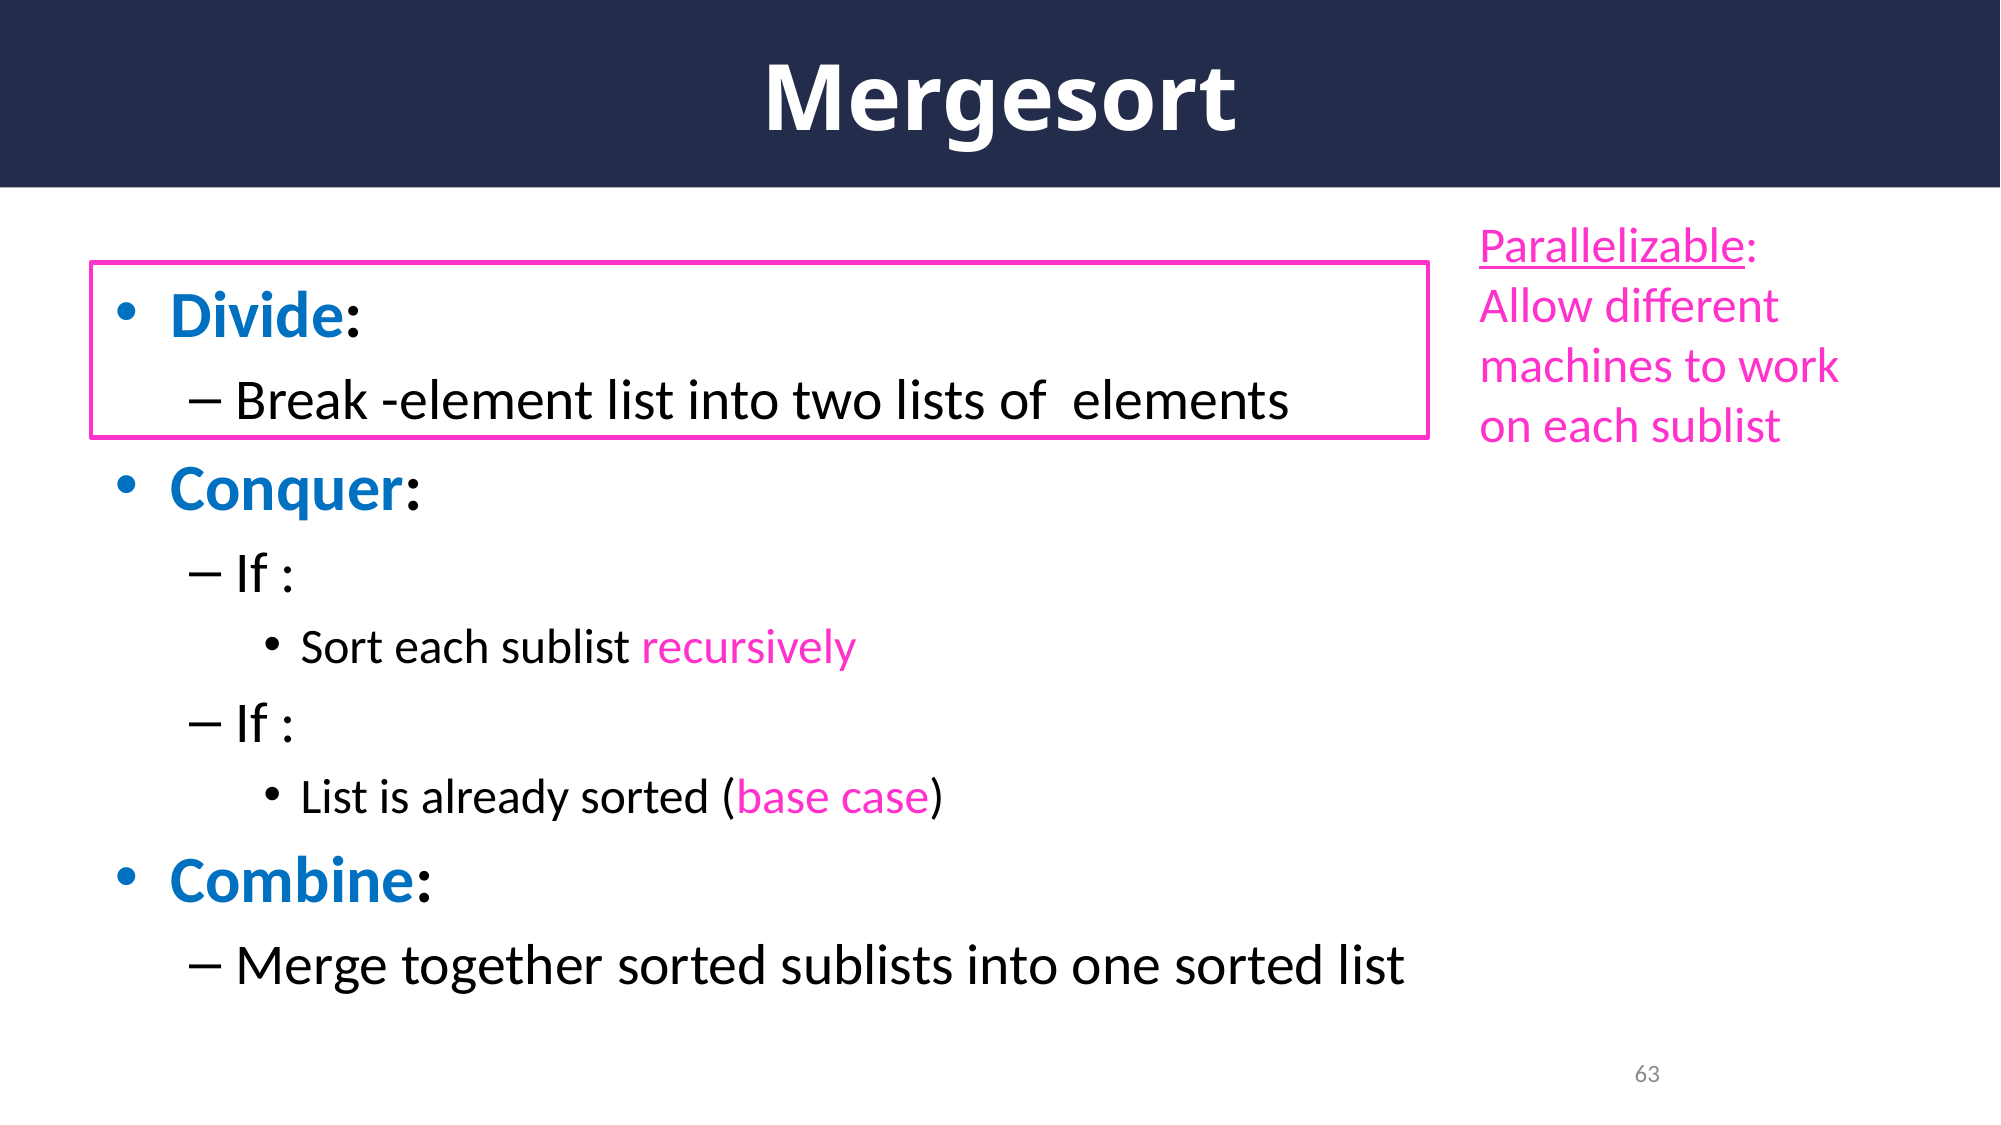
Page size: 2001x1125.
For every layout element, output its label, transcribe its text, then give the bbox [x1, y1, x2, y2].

text_box Parallelizable: Allow different machines to work on each sublist [1464, 204, 1865, 460]
title Mergesort [99, 24, 1900, 163]
slide_number 63 [1325, 1042, 1675, 1103]
text_box [89, 260, 1430, 440]
